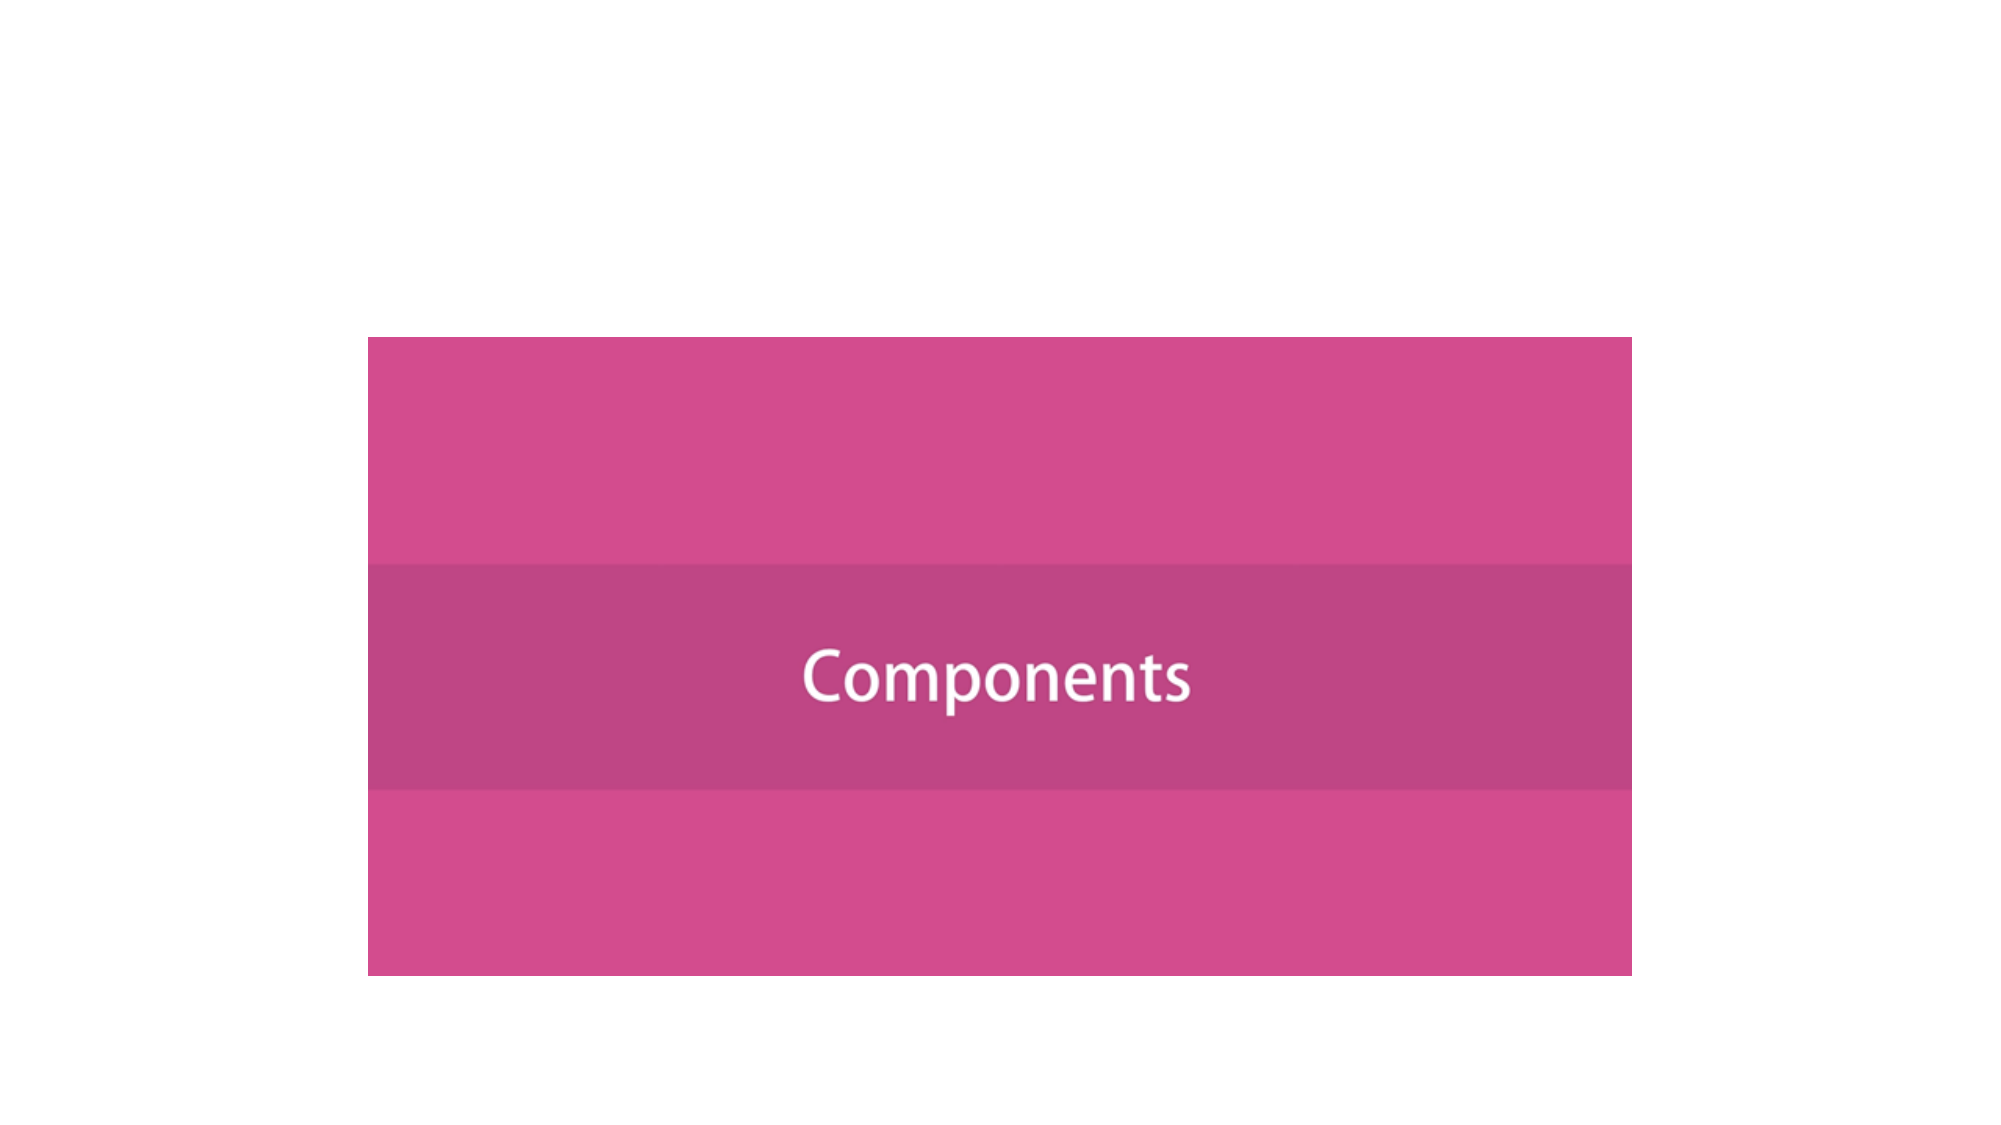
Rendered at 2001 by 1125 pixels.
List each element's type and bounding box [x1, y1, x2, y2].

list [368, 337, 1632, 976]
